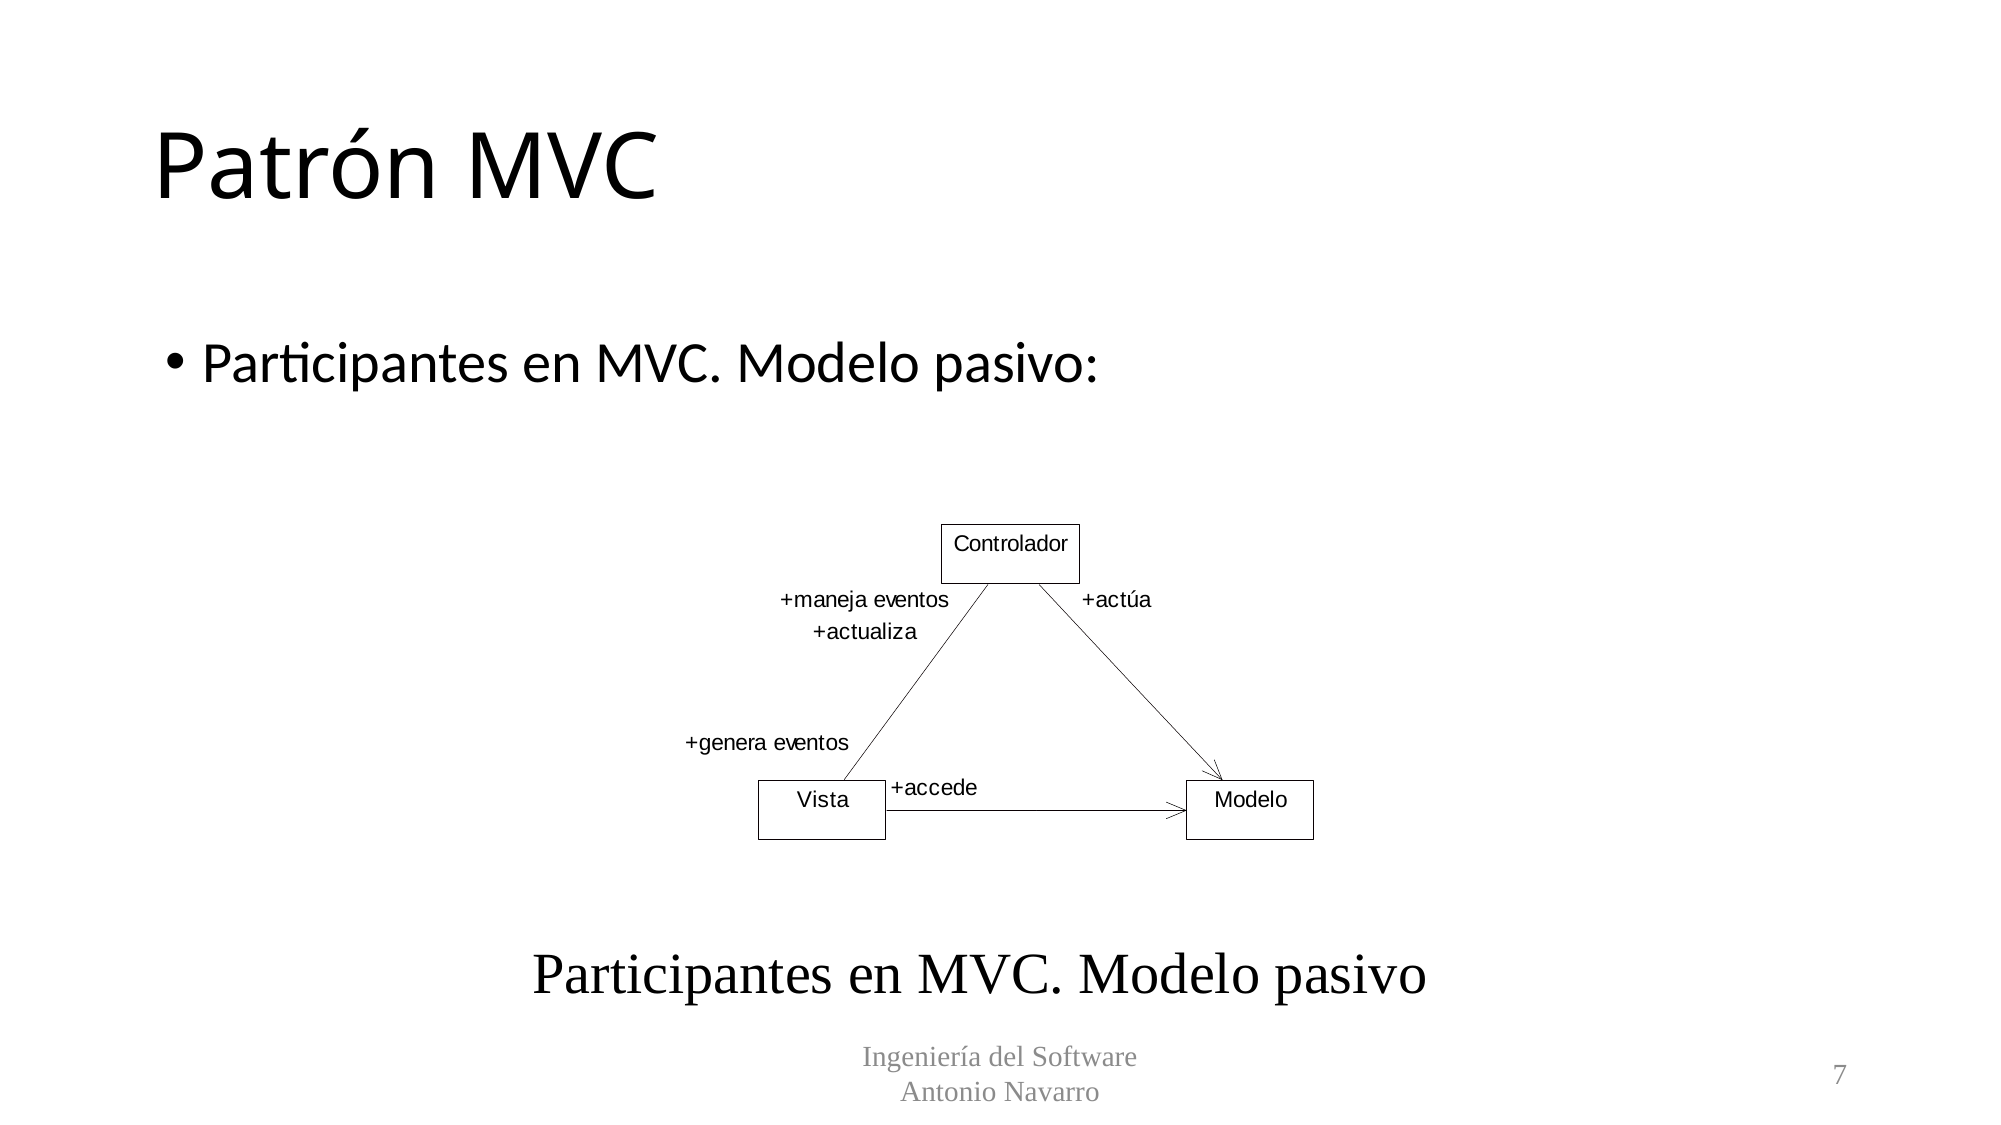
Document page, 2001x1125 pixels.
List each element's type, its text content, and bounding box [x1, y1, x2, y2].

slide_number 7 [1412, 1042, 1863, 1103]
footer Ingeniería del Software Antonio Navarro [662, 1042, 1338, 1103]
list Participantes en MVC. Modelo pasivo: [150, 324, 1638, 417]
text_box Participantes en MVC. Modelo pasivo [517, 927, 1443, 1013]
picture [652, 508, 1348, 858]
title Patrón MVC [137, 59, 1863, 278]
